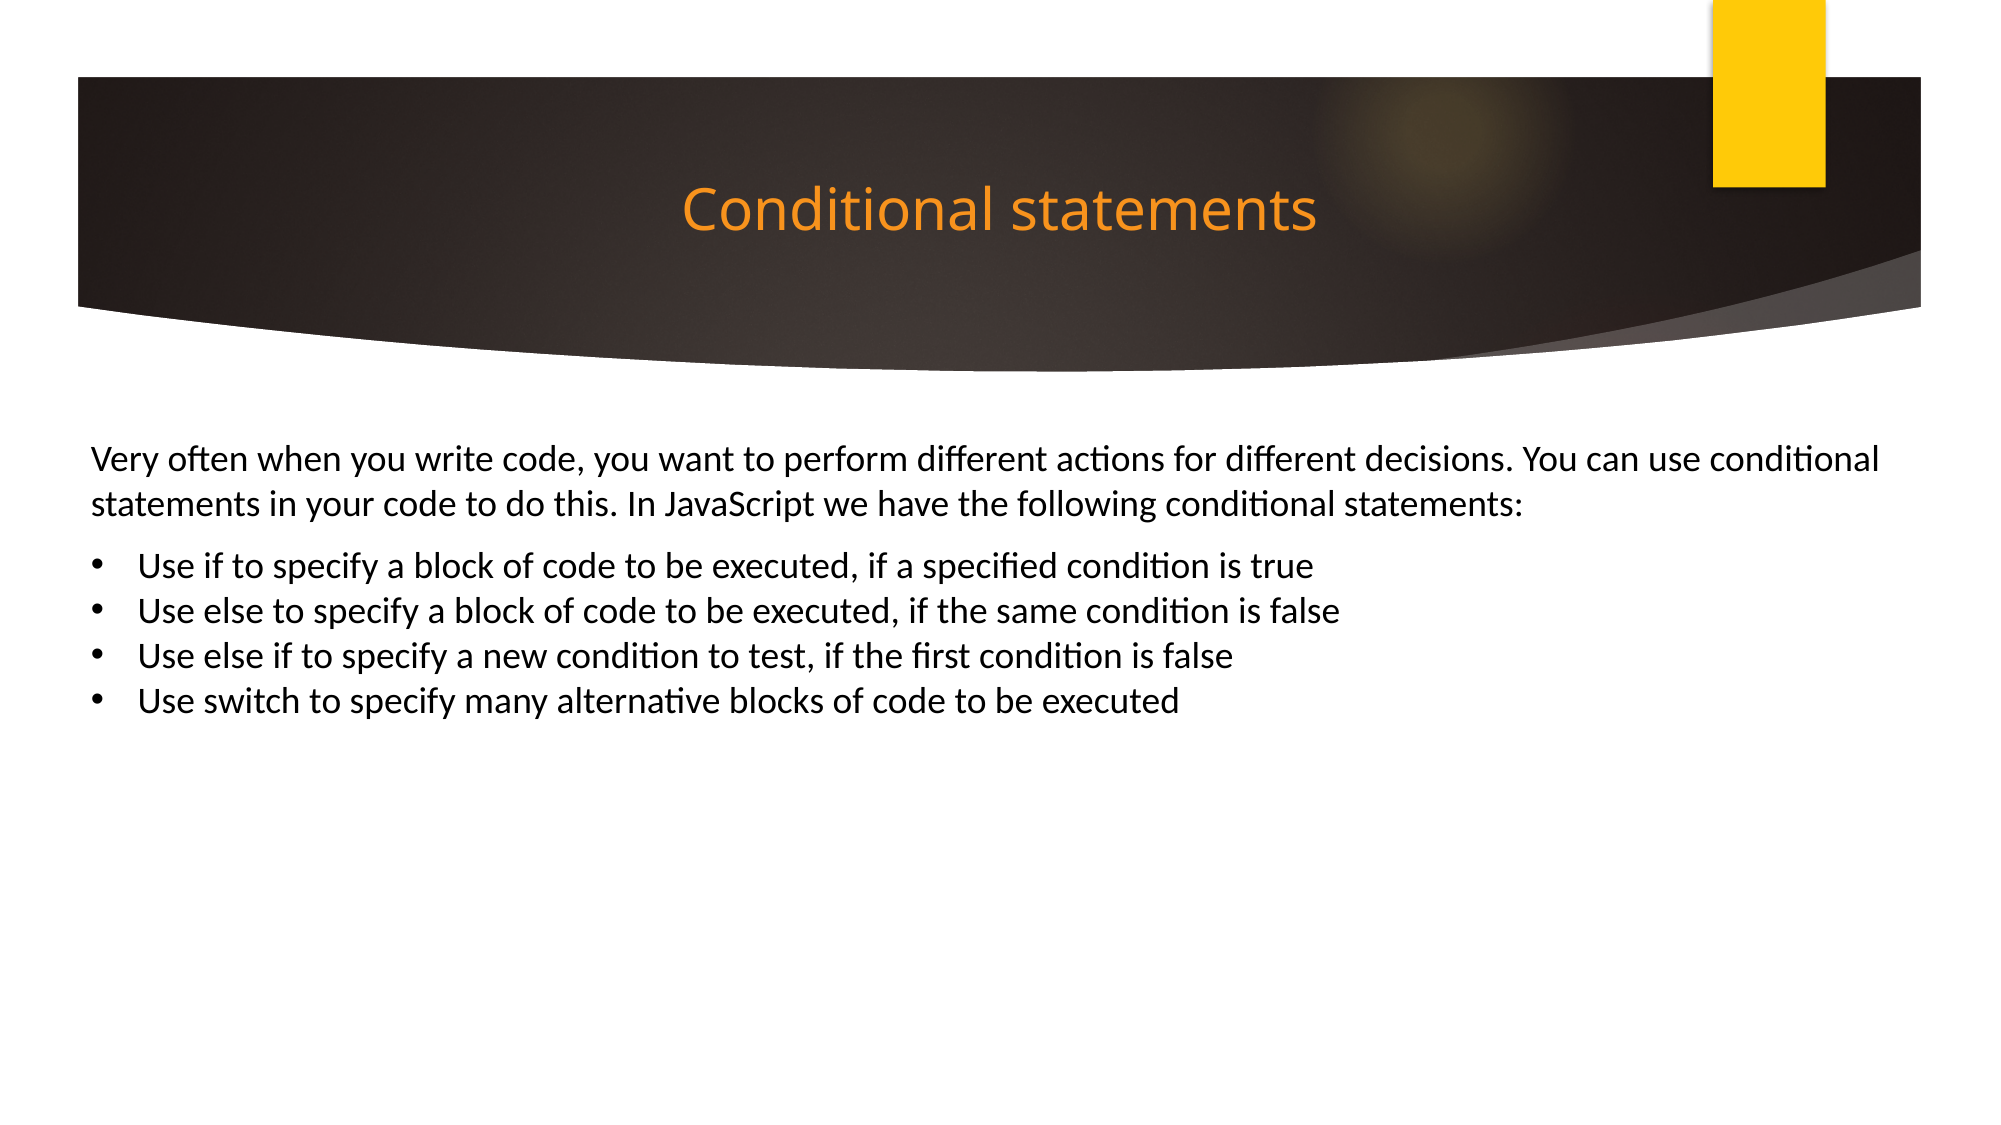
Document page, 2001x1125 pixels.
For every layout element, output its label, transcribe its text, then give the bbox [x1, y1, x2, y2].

text_box Very often when you write code, you want to perform different actions for different decisions. You can use conditional statements in your code to do this. In JavaScript we have the following conditional statements: Use if to specify a block of code to be executed, if a specified condition is true Use else to specify a block of code to be executed, if the same condition is false Use else if to specify a new condition to test, if the first condition is false Use switch to specify many alternative blocks of code to be executed [75, 426, 1925, 729]
title Conditional statements [337, 167, 1663, 250]
picture [79, 78, 1920, 371]
title Objects [1512, 312, 1743, 354]
